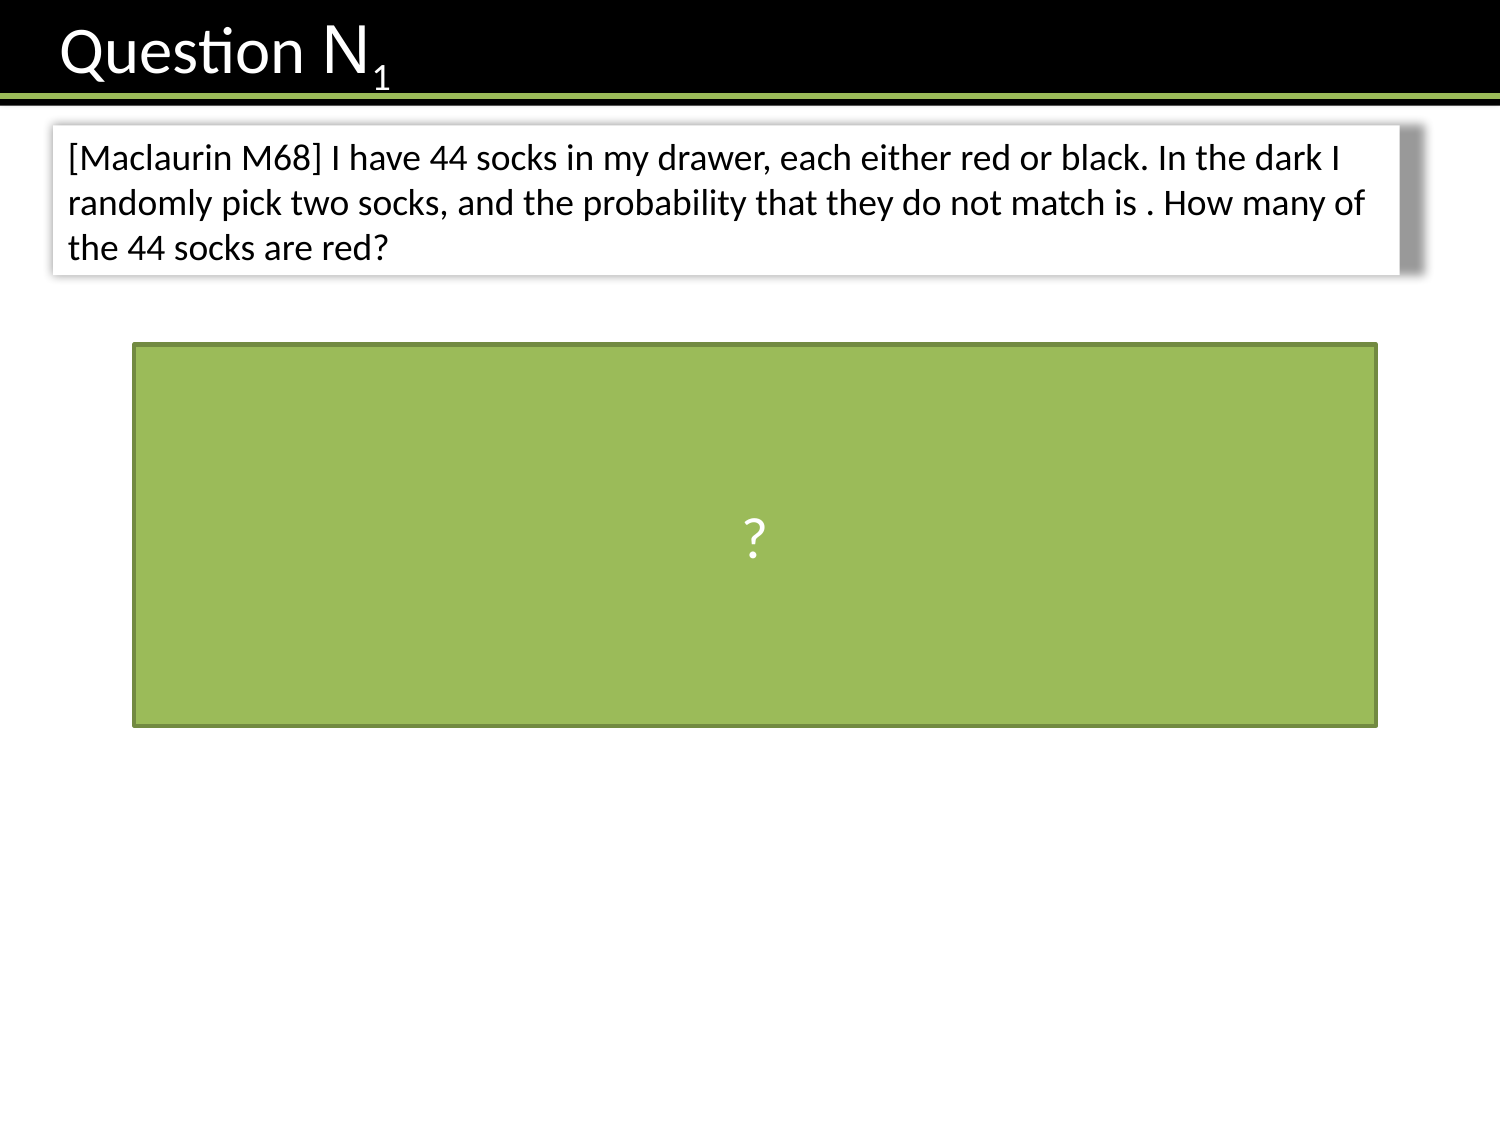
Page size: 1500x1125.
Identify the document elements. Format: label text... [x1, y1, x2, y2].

text_box ? [132, 342, 1378, 728]
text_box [0, 0, 1500, 99]
